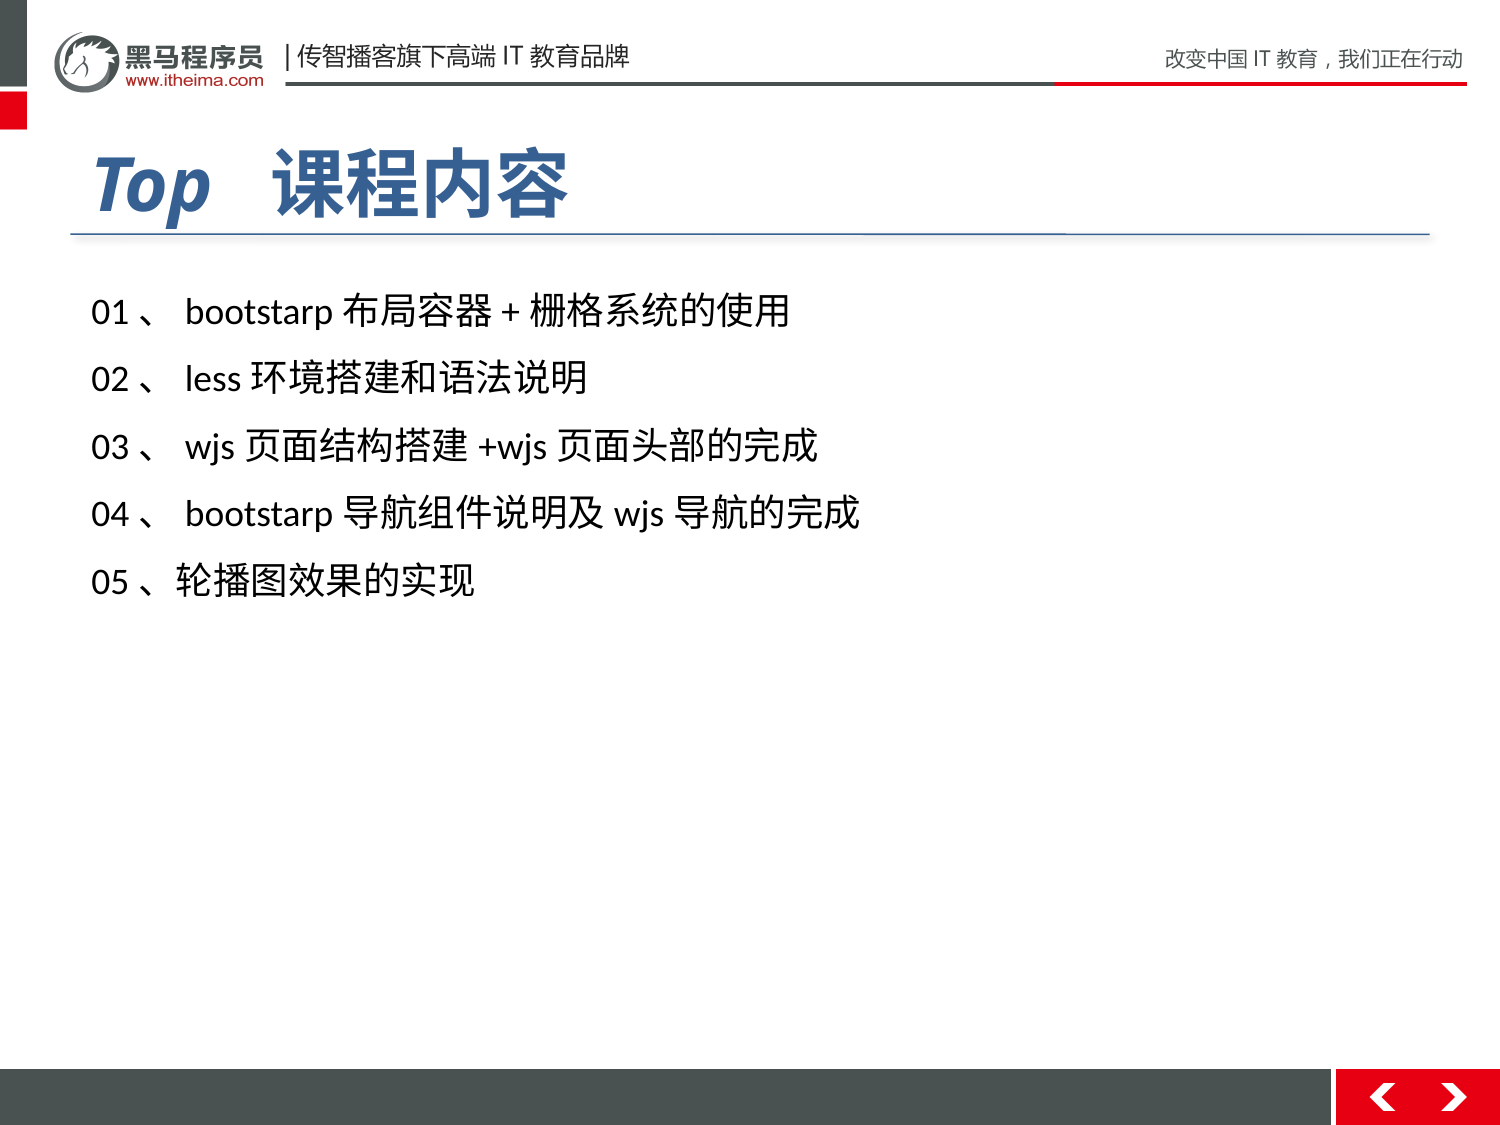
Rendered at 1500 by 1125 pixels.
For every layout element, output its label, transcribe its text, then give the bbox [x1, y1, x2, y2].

picture [0, 0, 1500, 1125]
text_box 01、bootstarp布局容器+栅格系统的使用 02、less环境搭建和语法说明 03、wjs页面结构搭建+wjs页面头部的完成 04、bootstarp导航组件说明及wjs导航的完成 05、轮播图效果的实现 [76, 256, 1435, 609]
title Top 课程内容 [74, 128, 1426, 232]
